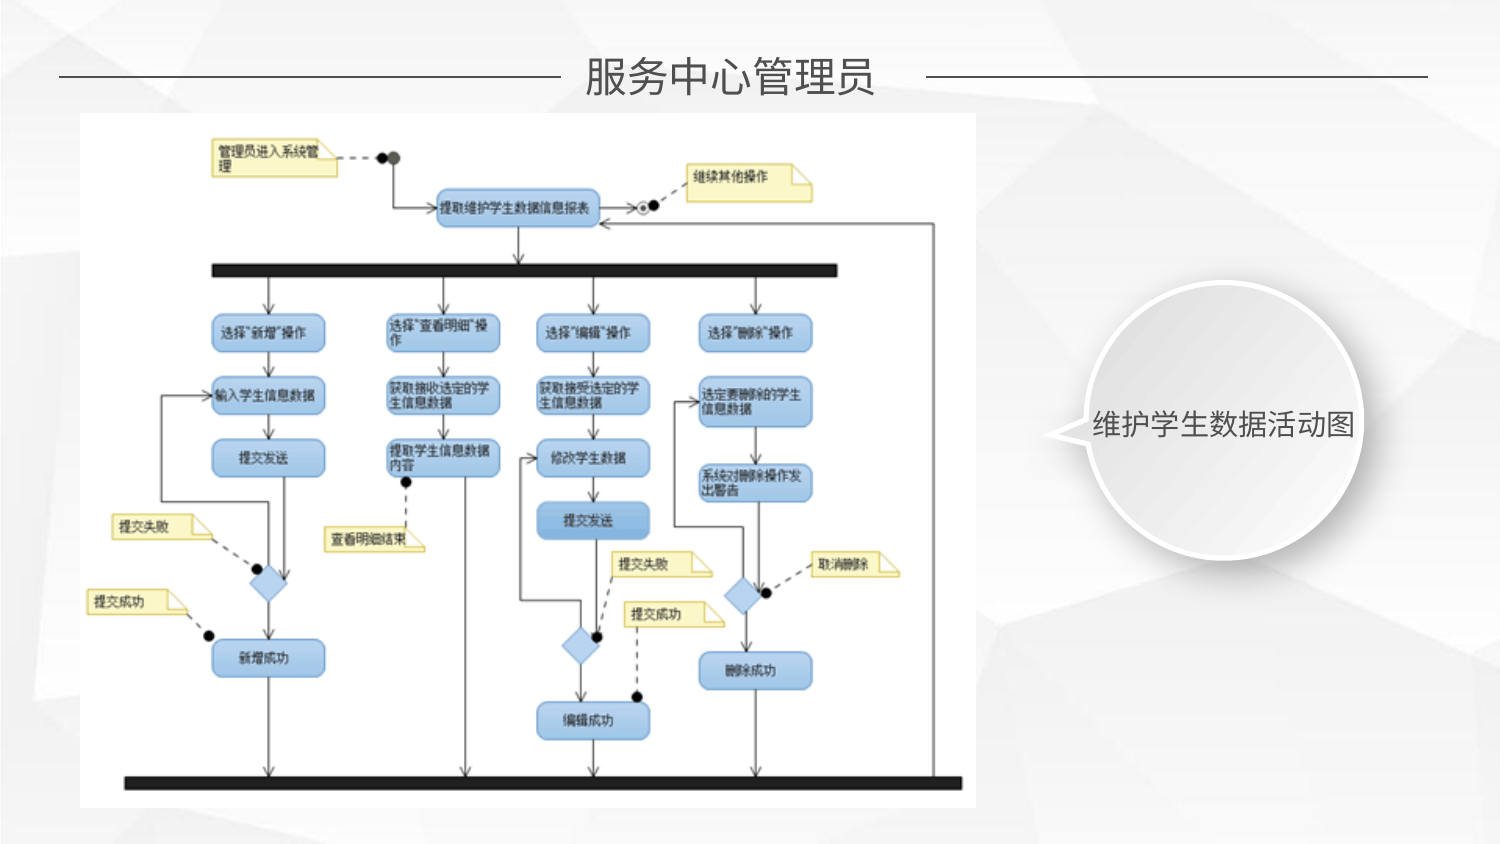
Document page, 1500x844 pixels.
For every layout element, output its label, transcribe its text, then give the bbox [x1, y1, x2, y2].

text_box 服务中心管理员 [561, 43, 903, 109]
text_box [1049, 284, 1375, 560]
picture [0, 0, 1500, 844]
